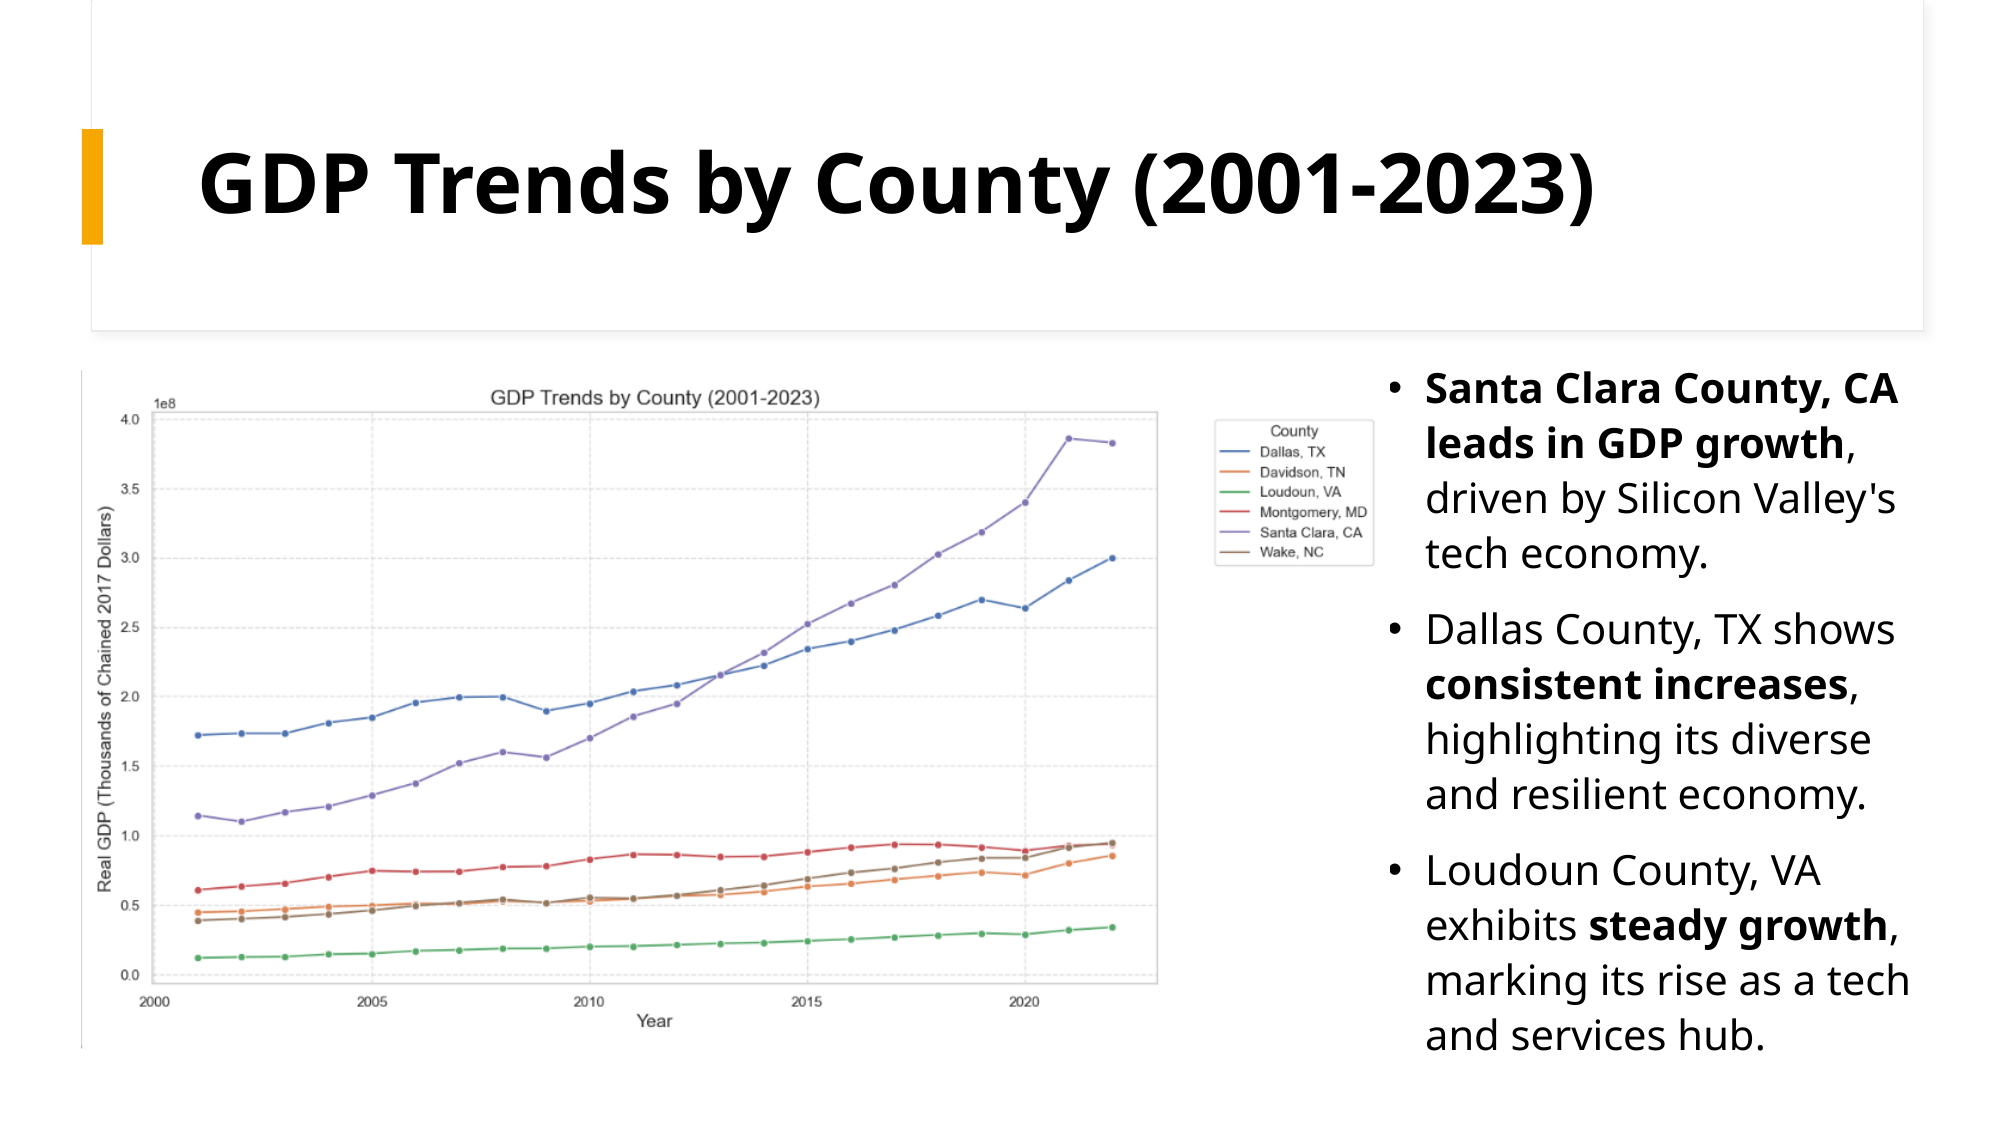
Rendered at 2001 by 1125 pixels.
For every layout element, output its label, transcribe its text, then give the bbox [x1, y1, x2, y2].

list Santa Clara County, CA leads in GDP growth, driven by Silicon Valley's tech economy. Dallas County, TX shows consistent increases, highlighting its diverse and resilient economy. Loudoun County, VA exhibits steady growth, marking its rise as a tech and services hub. [1372, 349, 1962, 1092]
picture [80, 370, 1390, 1057]
title GDP Trends by County (2001-2023) [183, 90, 1851, 284]
